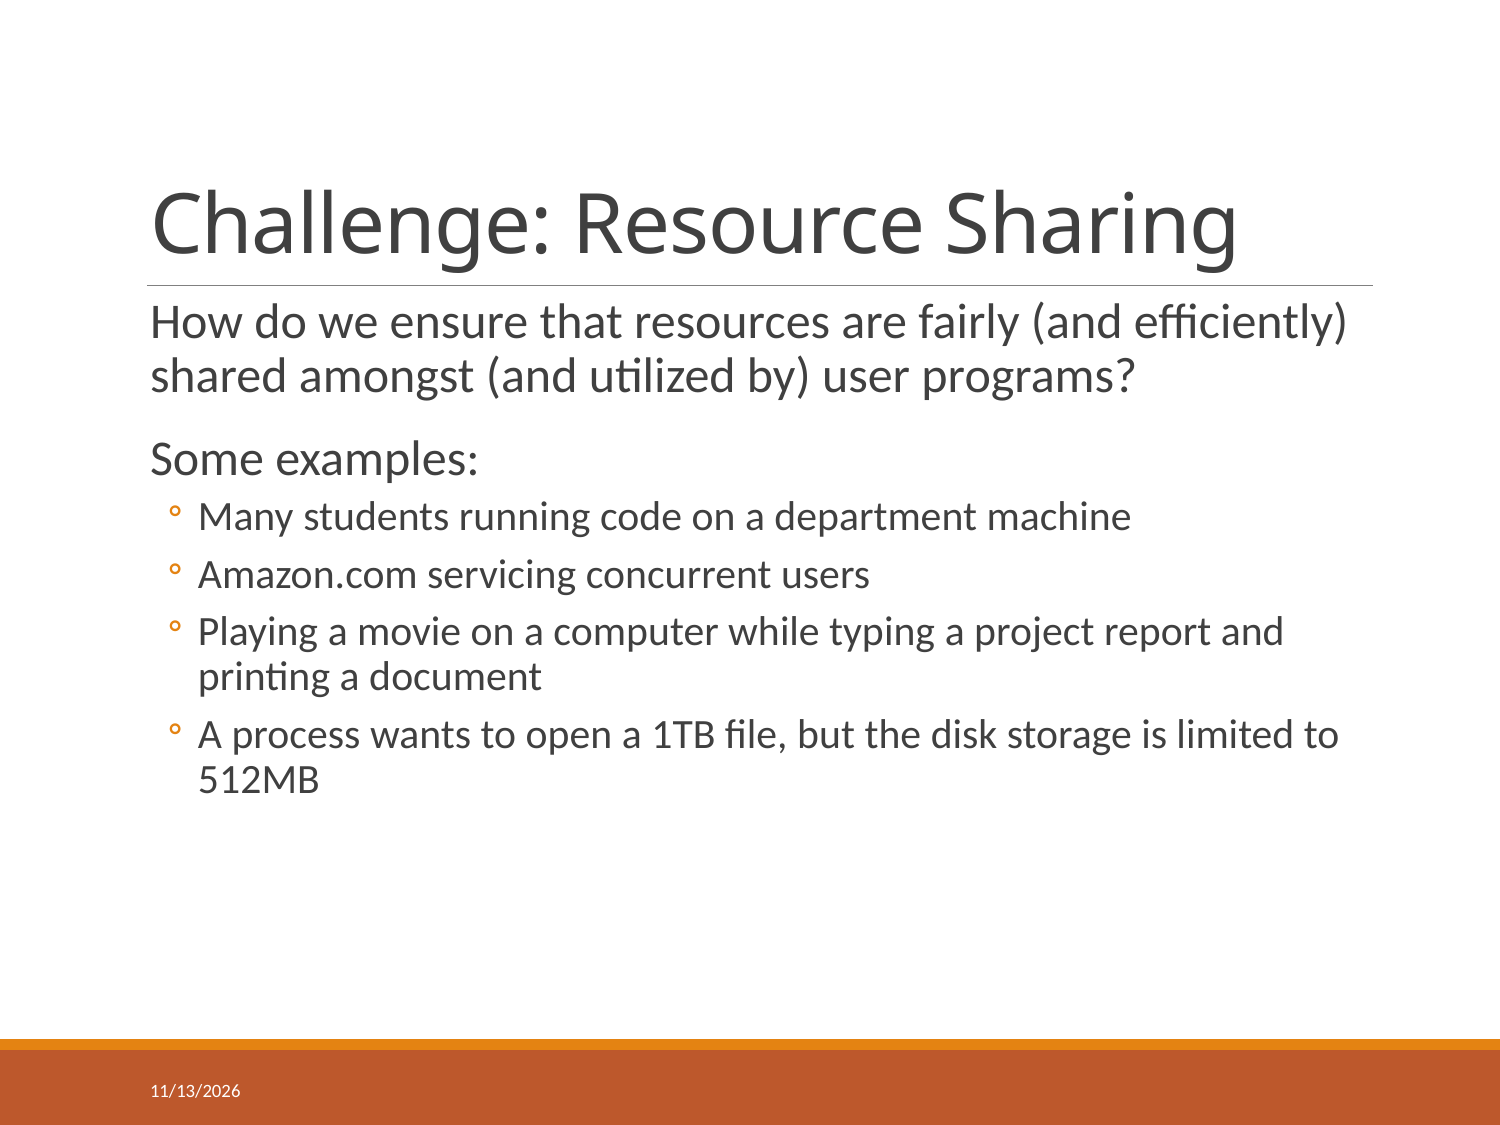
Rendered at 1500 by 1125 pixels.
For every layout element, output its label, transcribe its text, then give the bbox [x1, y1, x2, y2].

title Challenge: Resource Sharing [135, 47, 1373, 278]
list How do we ensure that resources are fairly (and efficiently) shared amongst (and utilized by) user programs? Some examples: Many students running code on a department machine Amazon.com servicing concurrent users Playing a movie on a computer while typing a project report and printing a document A process wants to open a 1TB file, but the disk storage is limited to 512MB [135, 287, 1373, 1050]
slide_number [135, 1059, 440, 1120]
